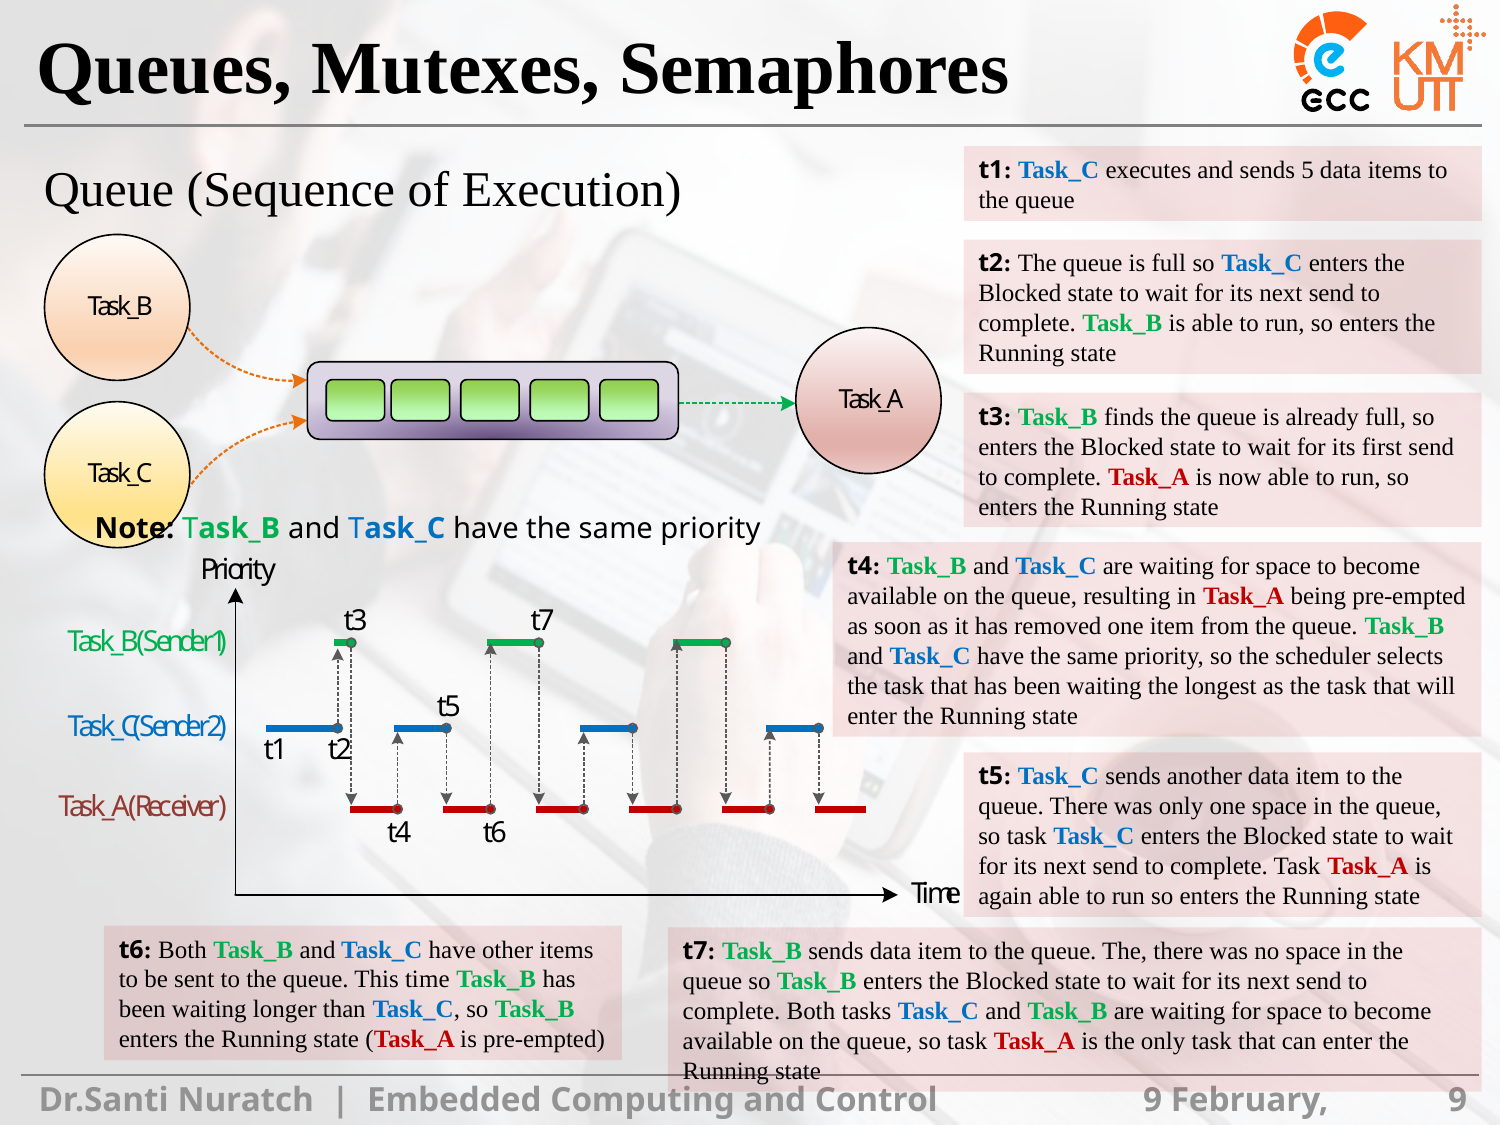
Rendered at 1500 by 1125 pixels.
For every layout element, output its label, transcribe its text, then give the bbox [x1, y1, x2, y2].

text_box t2: The queue is full so Task_C enters the Blocked state to wait for its next send to complete. Task_B is able to run, so enters the Running state [963, 239, 1482, 374]
picture [41, 231, 971, 924]
title Queues, Mutexes, Semaphores [21, 24, 1294, 114]
text_box t5: Task_C sends another data item to the queue. There was only one space in the queue, so task Task_C enters the Blocked state to wait for its next send to complete. Task Task_A is again able to run so enters the Running state [971, 752, 1482, 917]
text_box t4: Task_B and Task_C are waiting for space to become available on the queue, resulting in Task_A being pre-empted as soon as it has removed one item from the queue. Task_B and Task_C have the same priority, so the scheduler selects the task that has been waiting the longest as the task that will enter the Running state [971, 542, 1482, 737]
text_box Queue (Sequence of Execution) [29, 148, 697, 224]
picture [1387, 0, 1490, 112]
text_box t1: Task_C executes and sends 5 data items to the queue [963, 146, 1482, 221]
slide_number 9 [1367, 1092, 1482, 1118]
text_box t6: Both Task_B and Task_C have other items to be sent to the queue. This time Task_B has been waiting longer than Task_C, so Task_B enters the Running state (Task_A is pre-empted) [103, 925, 622, 1061]
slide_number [1123, 1092, 1344, 1118]
text_box t7: Task_B sends data item to the queue. The, there was no space in the queue so Task_B enters the Blocked state to wait for its next send to complete. Both tasks Task_C and Task_B are waiting for space to become available on the queue, so task Task_A is the only task that can enter the Running state [667, 927, 1482, 1092]
footer Dr.Santi Nuratch | Embedded Computing and Control Laboratory (ECC Lab) | KMUTT [23, 1070, 1123, 1118]
text_box t3: Task_B finds the queue is already full, so enters the Blocked state to wait for its first send to complete. Task_A is now able to run, so enters the Running state [963, 392, 1482, 528]
